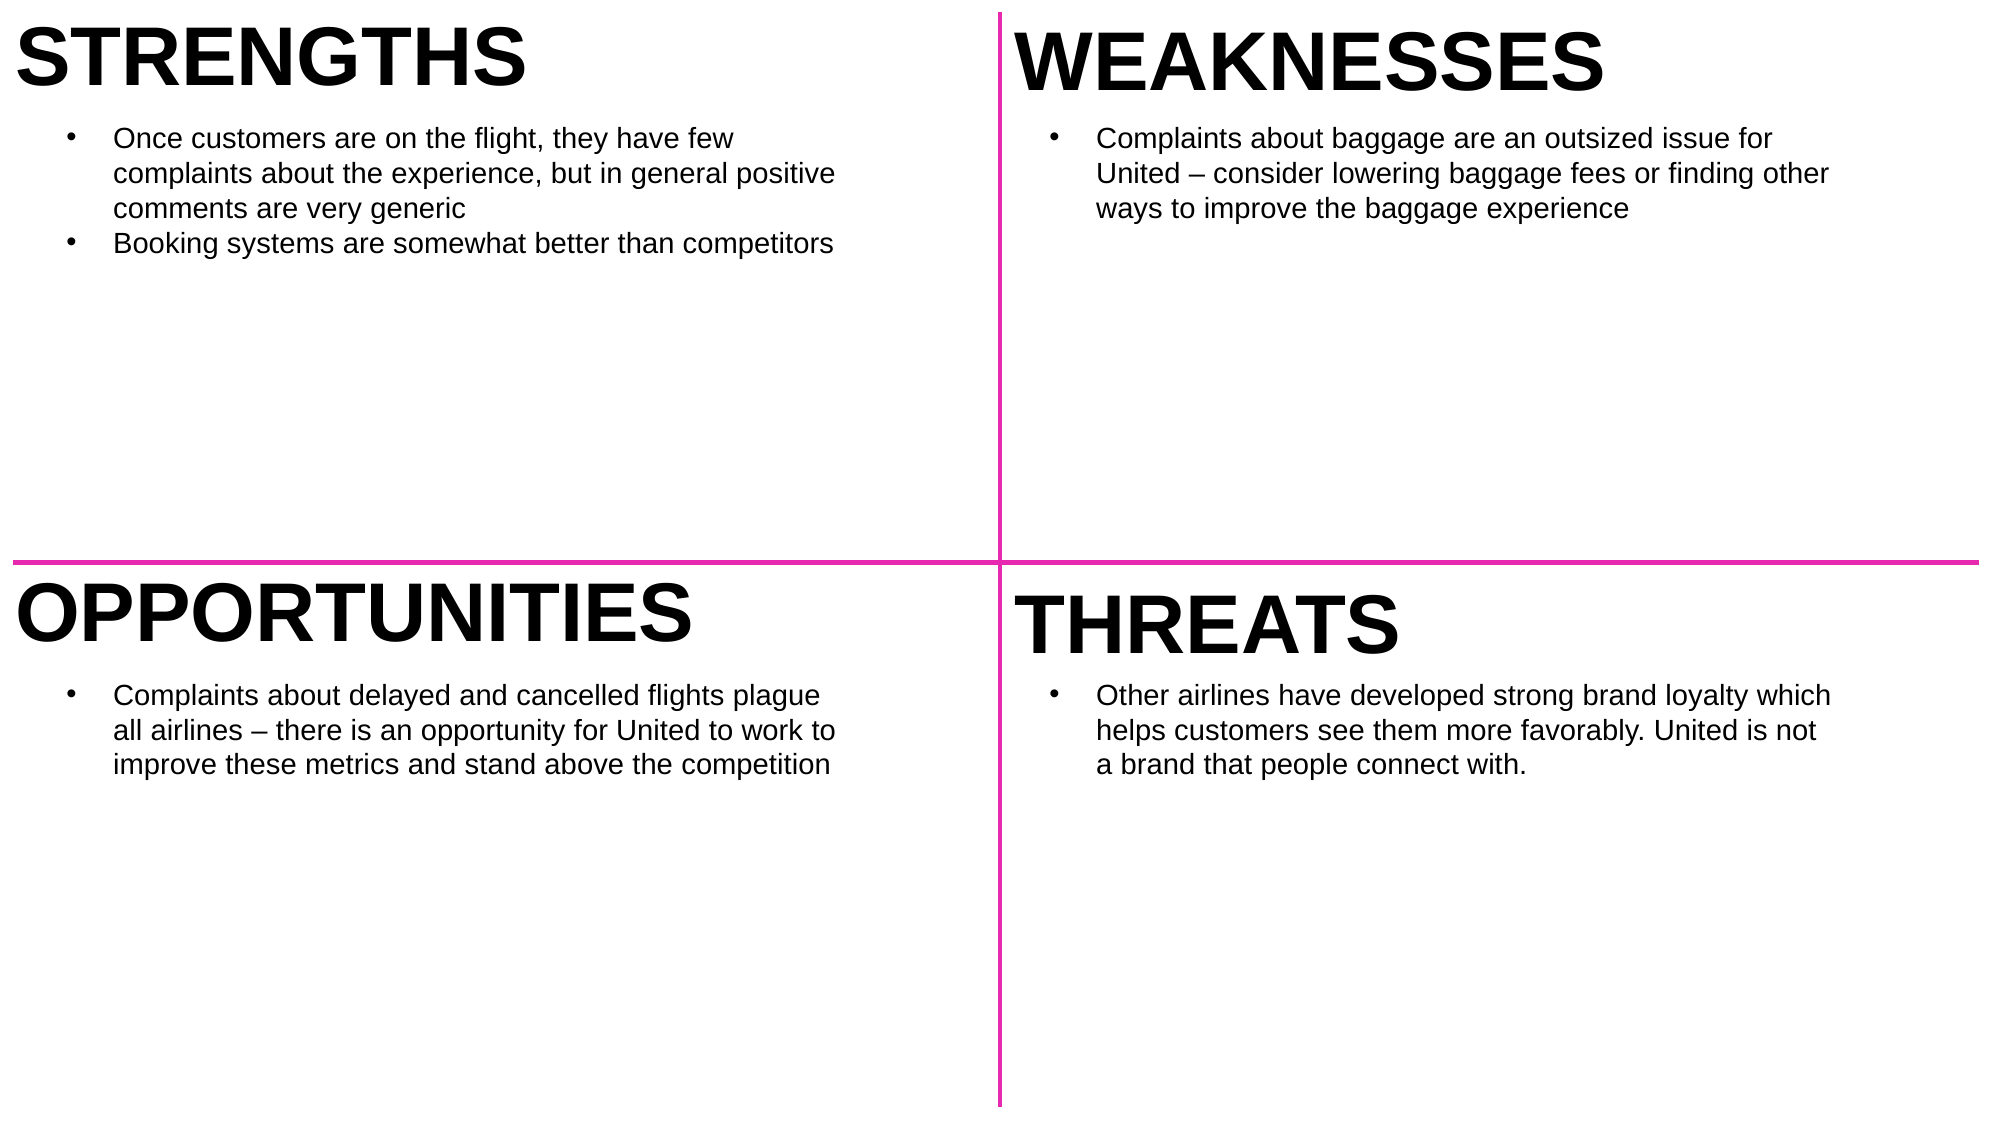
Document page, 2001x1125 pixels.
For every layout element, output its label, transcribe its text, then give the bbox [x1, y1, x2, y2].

text_box THREATS [1004, 574, 1476, 678]
text_box Other airlines have developed strong brand loyalty which helps customers see them more favorably. United is not a brand that people connect with. [1034, 668, 1851, 789]
text_box WEAKNESSES [999, 0, 1684, 115]
text_box STRENGTHS [0, 5, 558, 111]
text_box Complaints about baggage are an outsized issue for United – consider lowering baggage fees or finding other ways to improve the baggage experience [1034, 111, 1851, 232]
text_box Once customers are on the flight, they have few complaints about the experience, but in general positive comments are very generic Booking systems are somewhat better than competitors [51, 111, 868, 267]
text_box Complaints about delayed and cancelled flights plague all airlines – there is an opportunity for United to work to improve these metrics and stand above the competition [51, 668, 868, 789]
text_box OPPORTUNITIES [0, 562, 795, 668]
